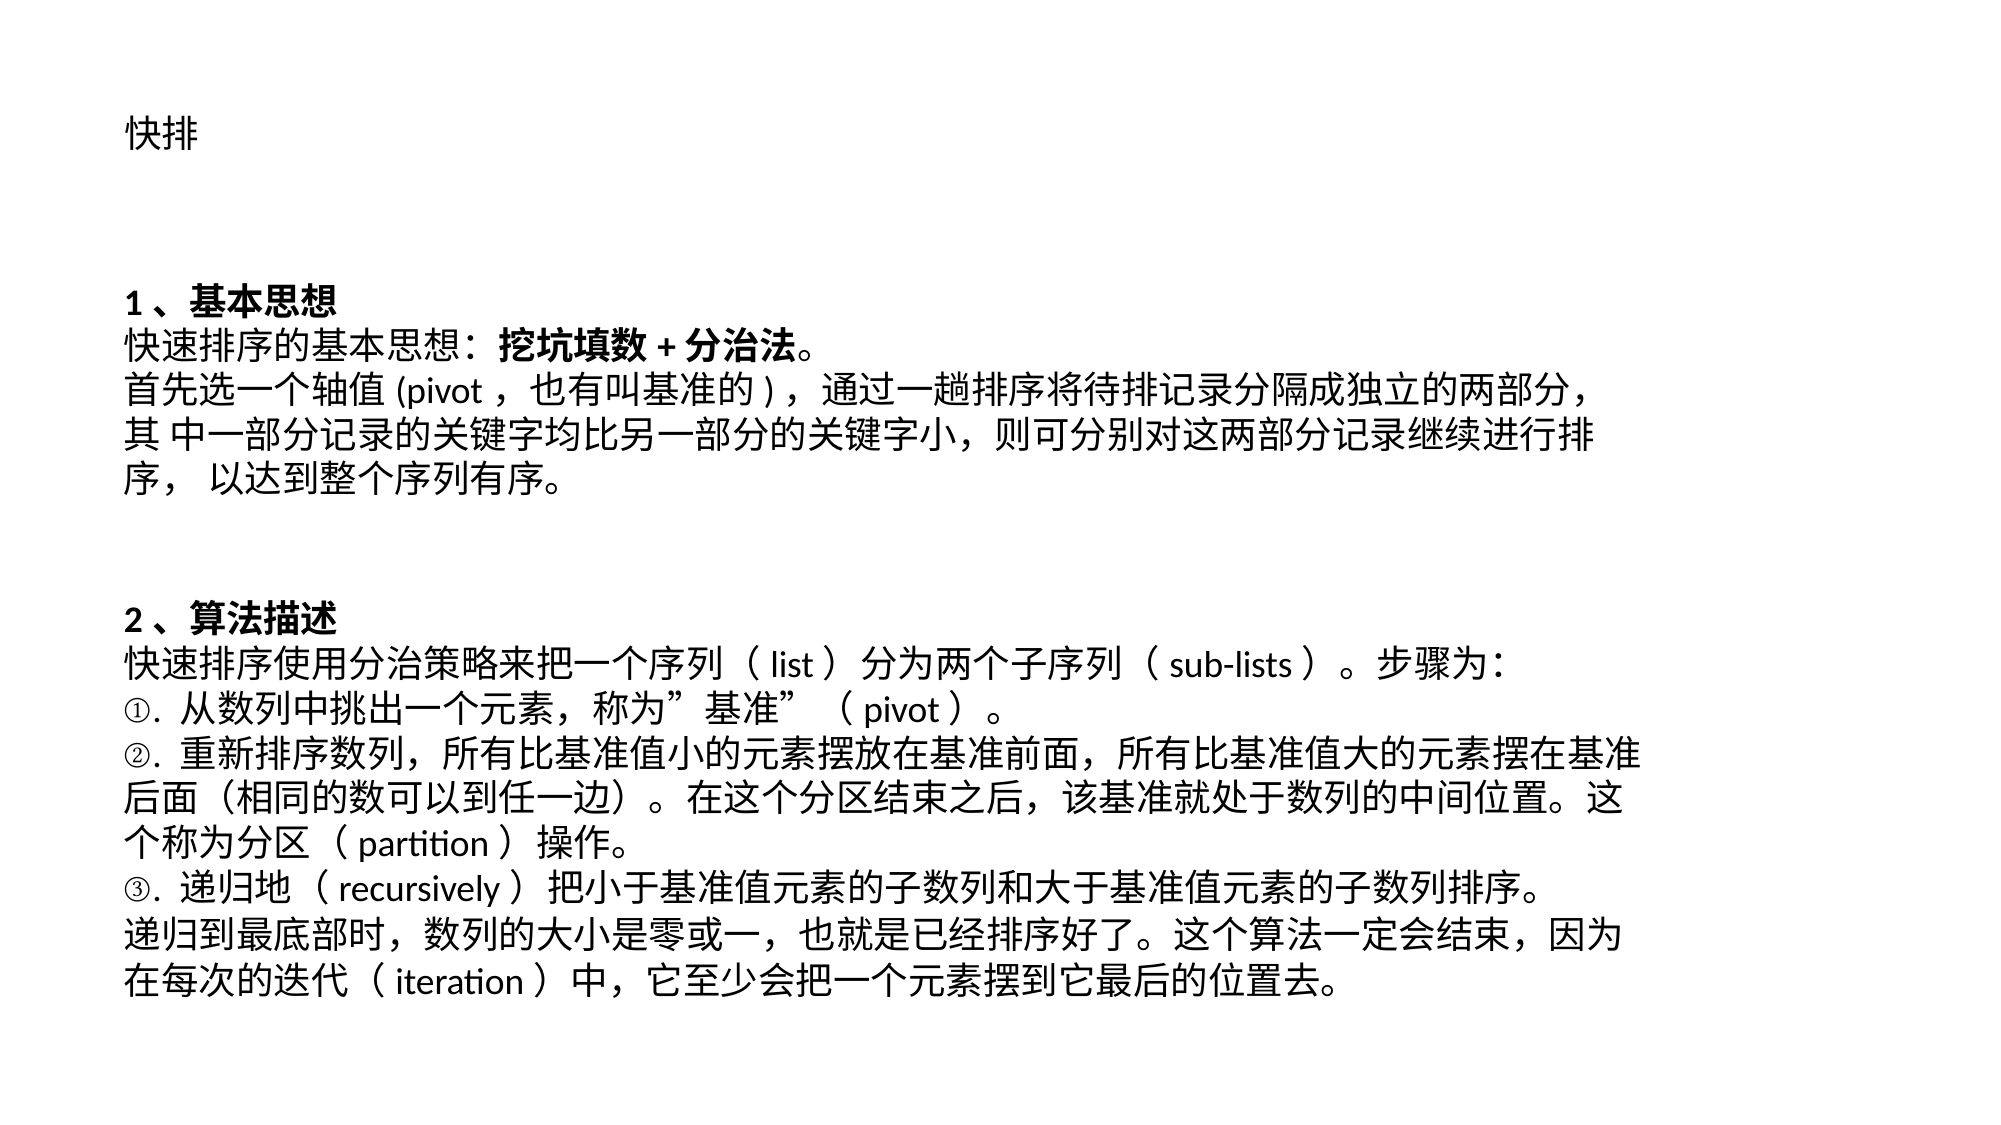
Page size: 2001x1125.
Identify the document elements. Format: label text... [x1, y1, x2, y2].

text_box 快排 [122, 107, 202, 155]
text_box 1、基本思想 快速排序的基本思想：挖坑填数+分治法。 首先选一个轴值(pivot，也有叫基准的)，通过一趟排序将待排记录分隔成独立的两部分，其 中一部分记录的关键字均比另一部分的关键字小，则可分别对这两部分记录继续进行排序， 以达到整个序列有序。 2、算法描述 快速排序使用分治策略来把一个序列（list）分为两个子序列（sub-lists）。步骤为： ①. 从数列中挑出一个元素，称为”基准”（pivot）。 ②. 重新排序数列，所有比基准值小的元素摆放在基准前面，所有比基准值大的元素摆在基准 后面（相同的数可以到任一边）。在这个分区结束之后，该基准就处于数列的中间位置。这 个称为分区（partition）操作。 ③. 递归地（recursively）把小于基准值元素的子数列和大于基准值元素的子数列排序。 递归到最底部时，数列的大小是零或一，也就是已经排序好了。这个算法一定会结束，因为 在每次的迭代（iteration）中，它至少会把一个元素摆到它最后的位置去。 [121, 276, 1645, 1003]
